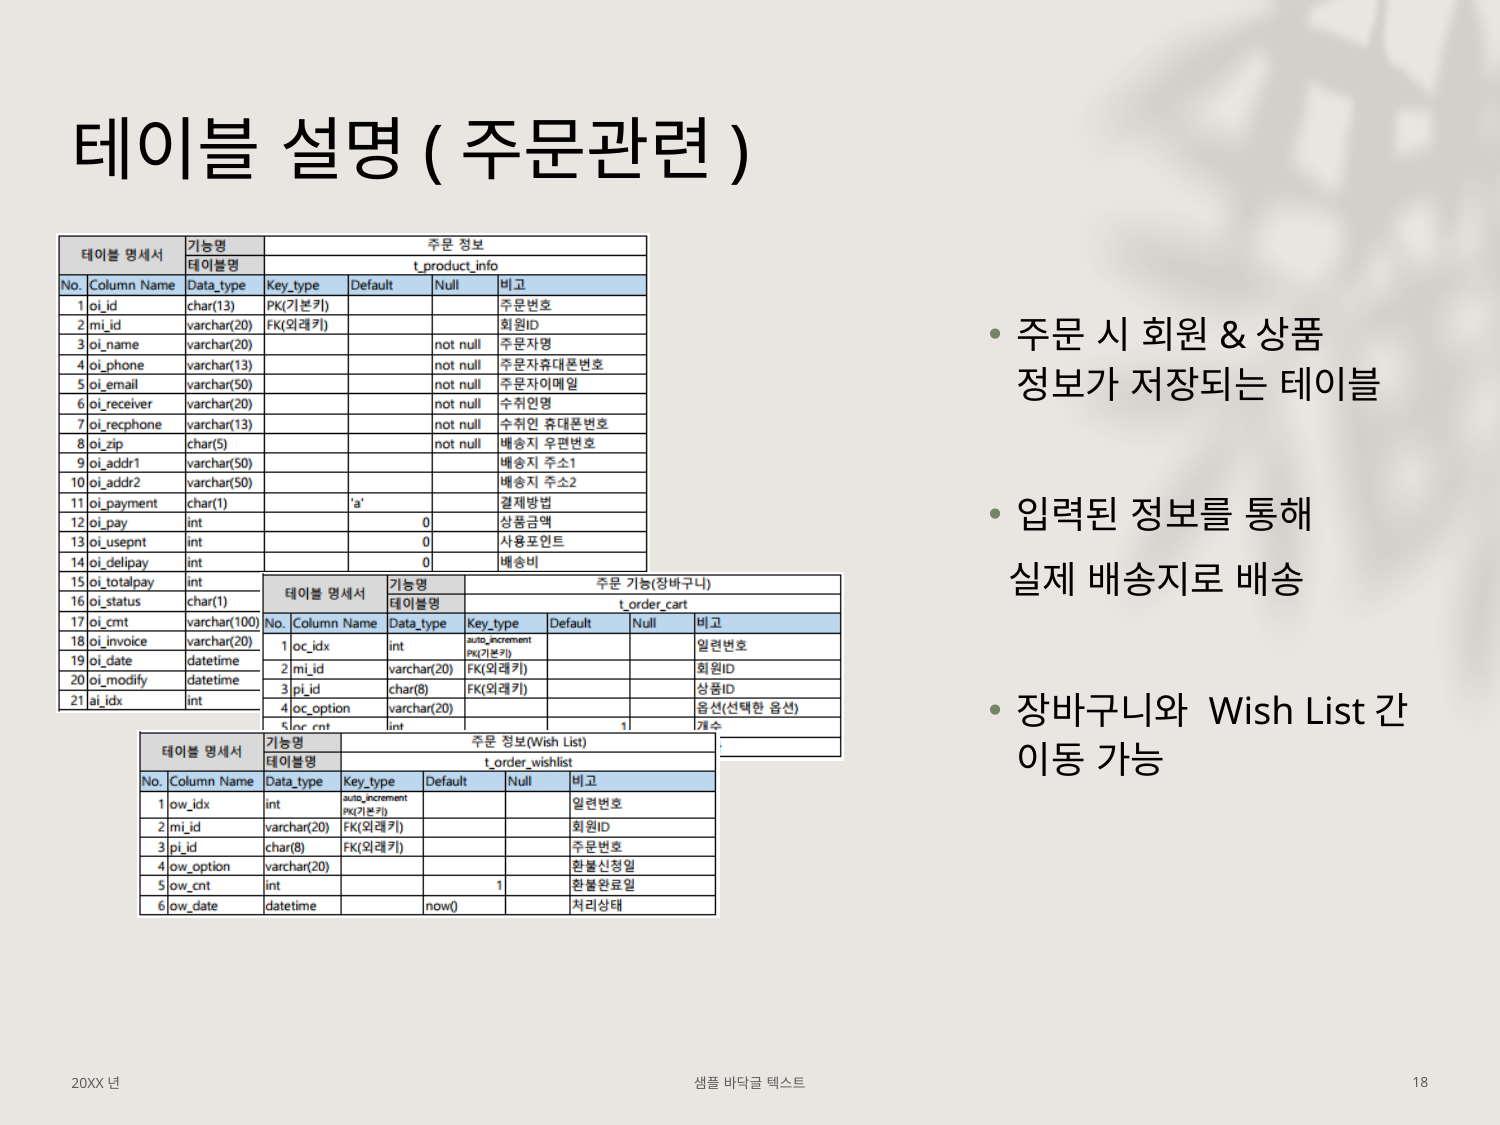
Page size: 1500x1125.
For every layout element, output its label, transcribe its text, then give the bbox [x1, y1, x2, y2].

footer 샘플 바닥글 텍스트 [496, 1052, 1004, 1113]
slide_number 20XX년 [56, 1052, 394, 1113]
picture [137, 572, 844, 918]
title 테이블 설명(주문관련) [56, 60, 1397, 234]
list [56, 233, 650, 714]
slide_number 18 [1106, 1052, 1444, 1113]
list 주문 시 회원&상품 정보가 저장되는 테이블 입력된 정보를 통해 실제 배송지로 배송 장바구니와 Wish List간 이동 가능 [973, 299, 1444, 1014]
